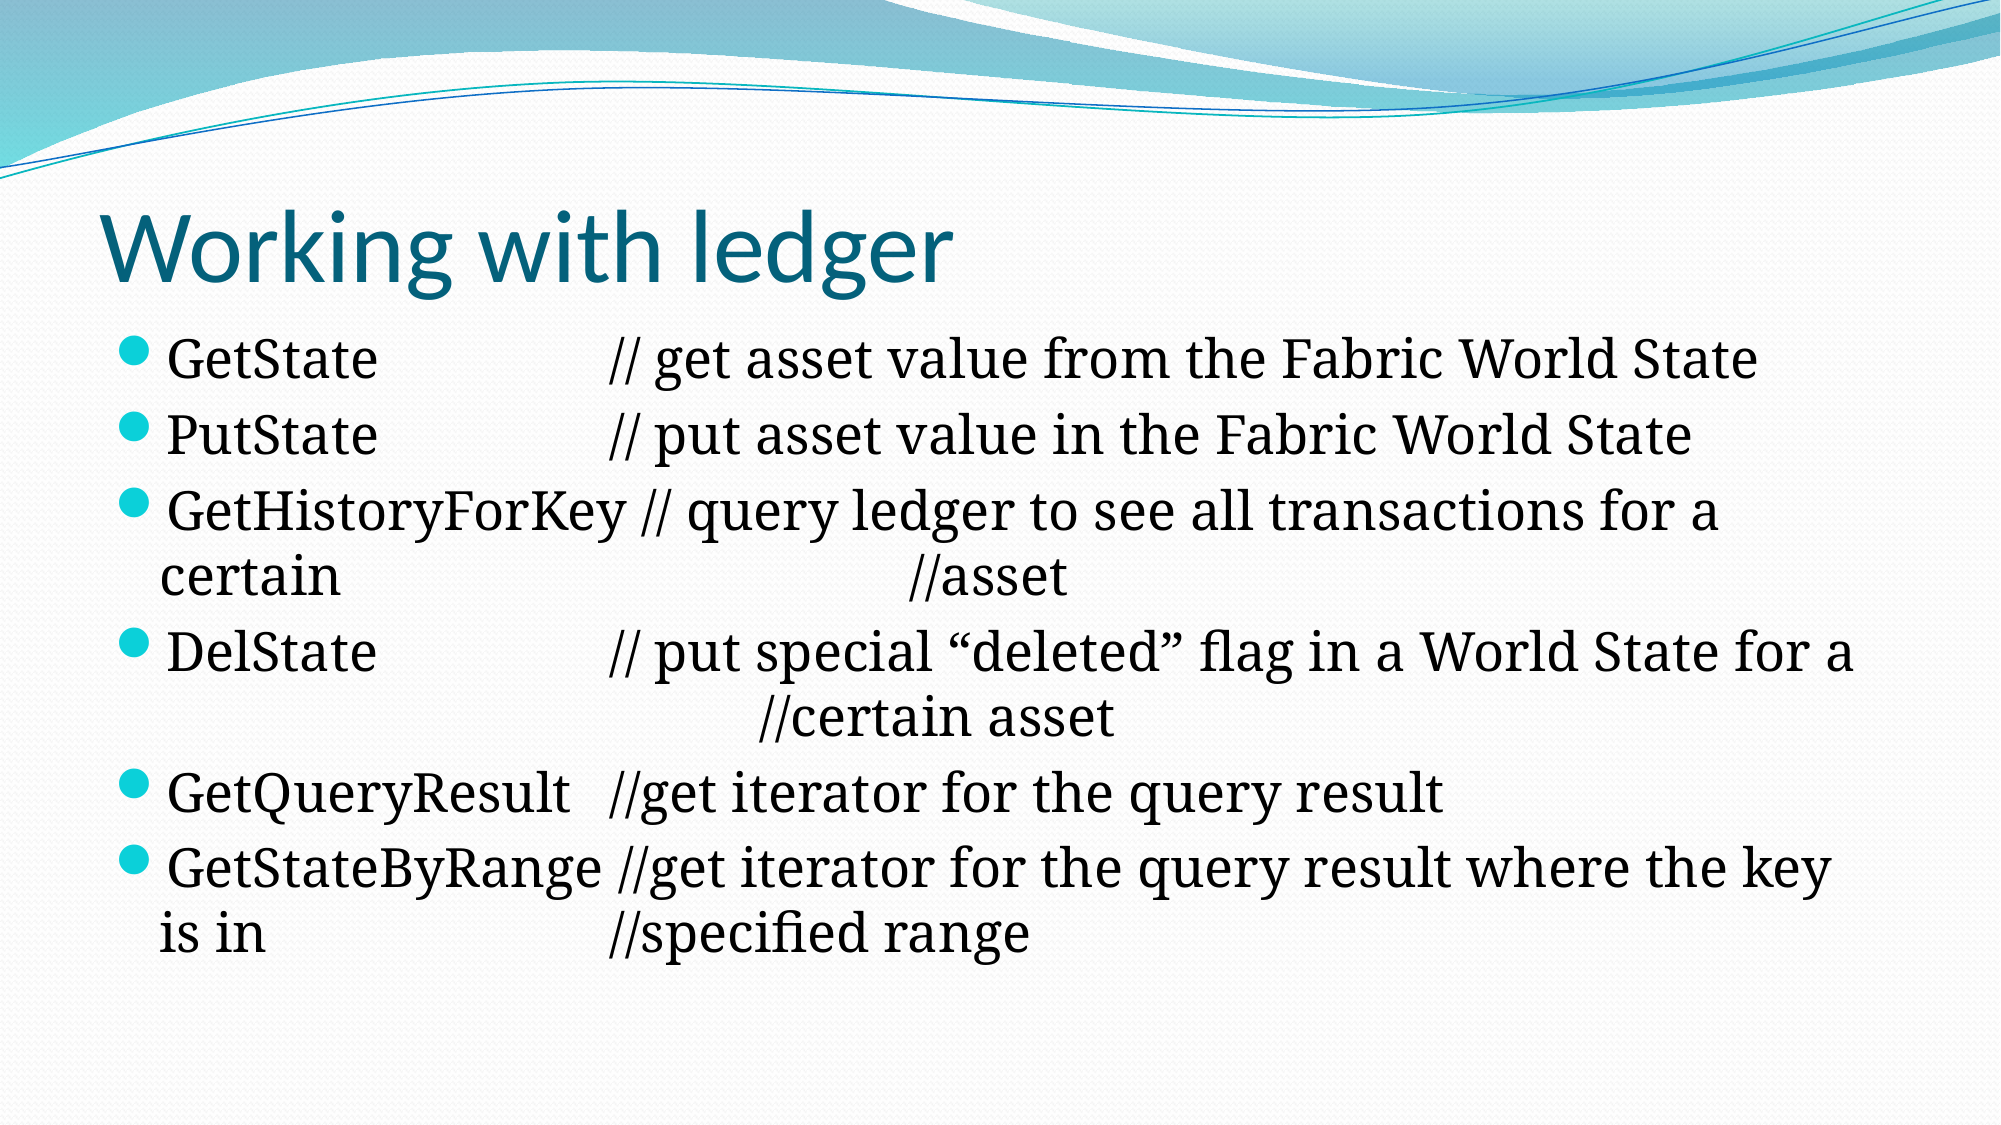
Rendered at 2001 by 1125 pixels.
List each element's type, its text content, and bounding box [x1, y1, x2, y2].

list GetState // get asset value from the Fabric World State PutState // put asset value in the Fabric World State GetHistoryForKey // query ledger to see all transactions for a certain //asset DelState // put special “deleted” flag in a World State for a //certain asset GetQueryResult //get iterator for the query result GetStateByRange //get iterator for the query result where the key is in //specified range [99, 317, 1900, 1038]
title Working with ledger [99, 115, 1900, 303]
